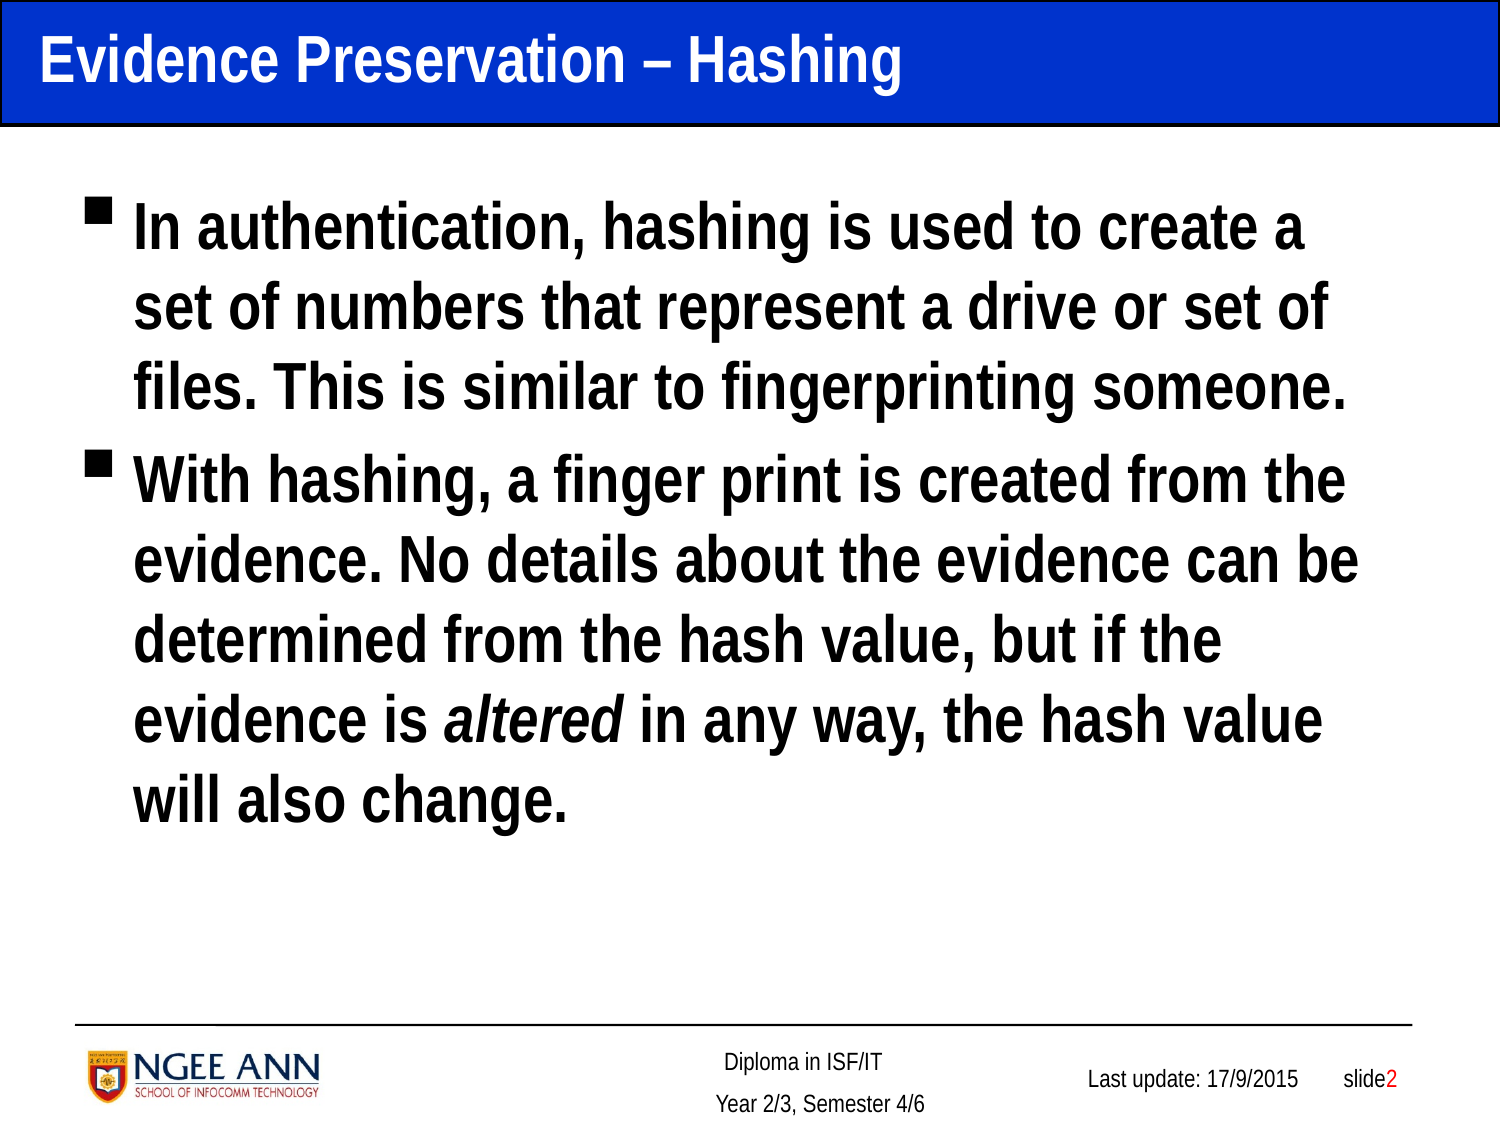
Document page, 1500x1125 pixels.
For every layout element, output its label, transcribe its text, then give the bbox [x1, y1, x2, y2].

list In authentication, hashing is used to create a set of numbers that represent a drive or set of files. This is similar to fingerprinting someone. With hashing, a finger print is created from the evidence. No details about the evidence can be determined from the hash value, but if the evidence is altered in any way, the hash value will also change. [62, 174, 1401, 1026]
picture [62, 1028, 344, 1125]
title Evidence Preservation – Hashing [23, 0, 1500, 115]
slide_number slide2 [1099, 1037, 1413, 1101]
